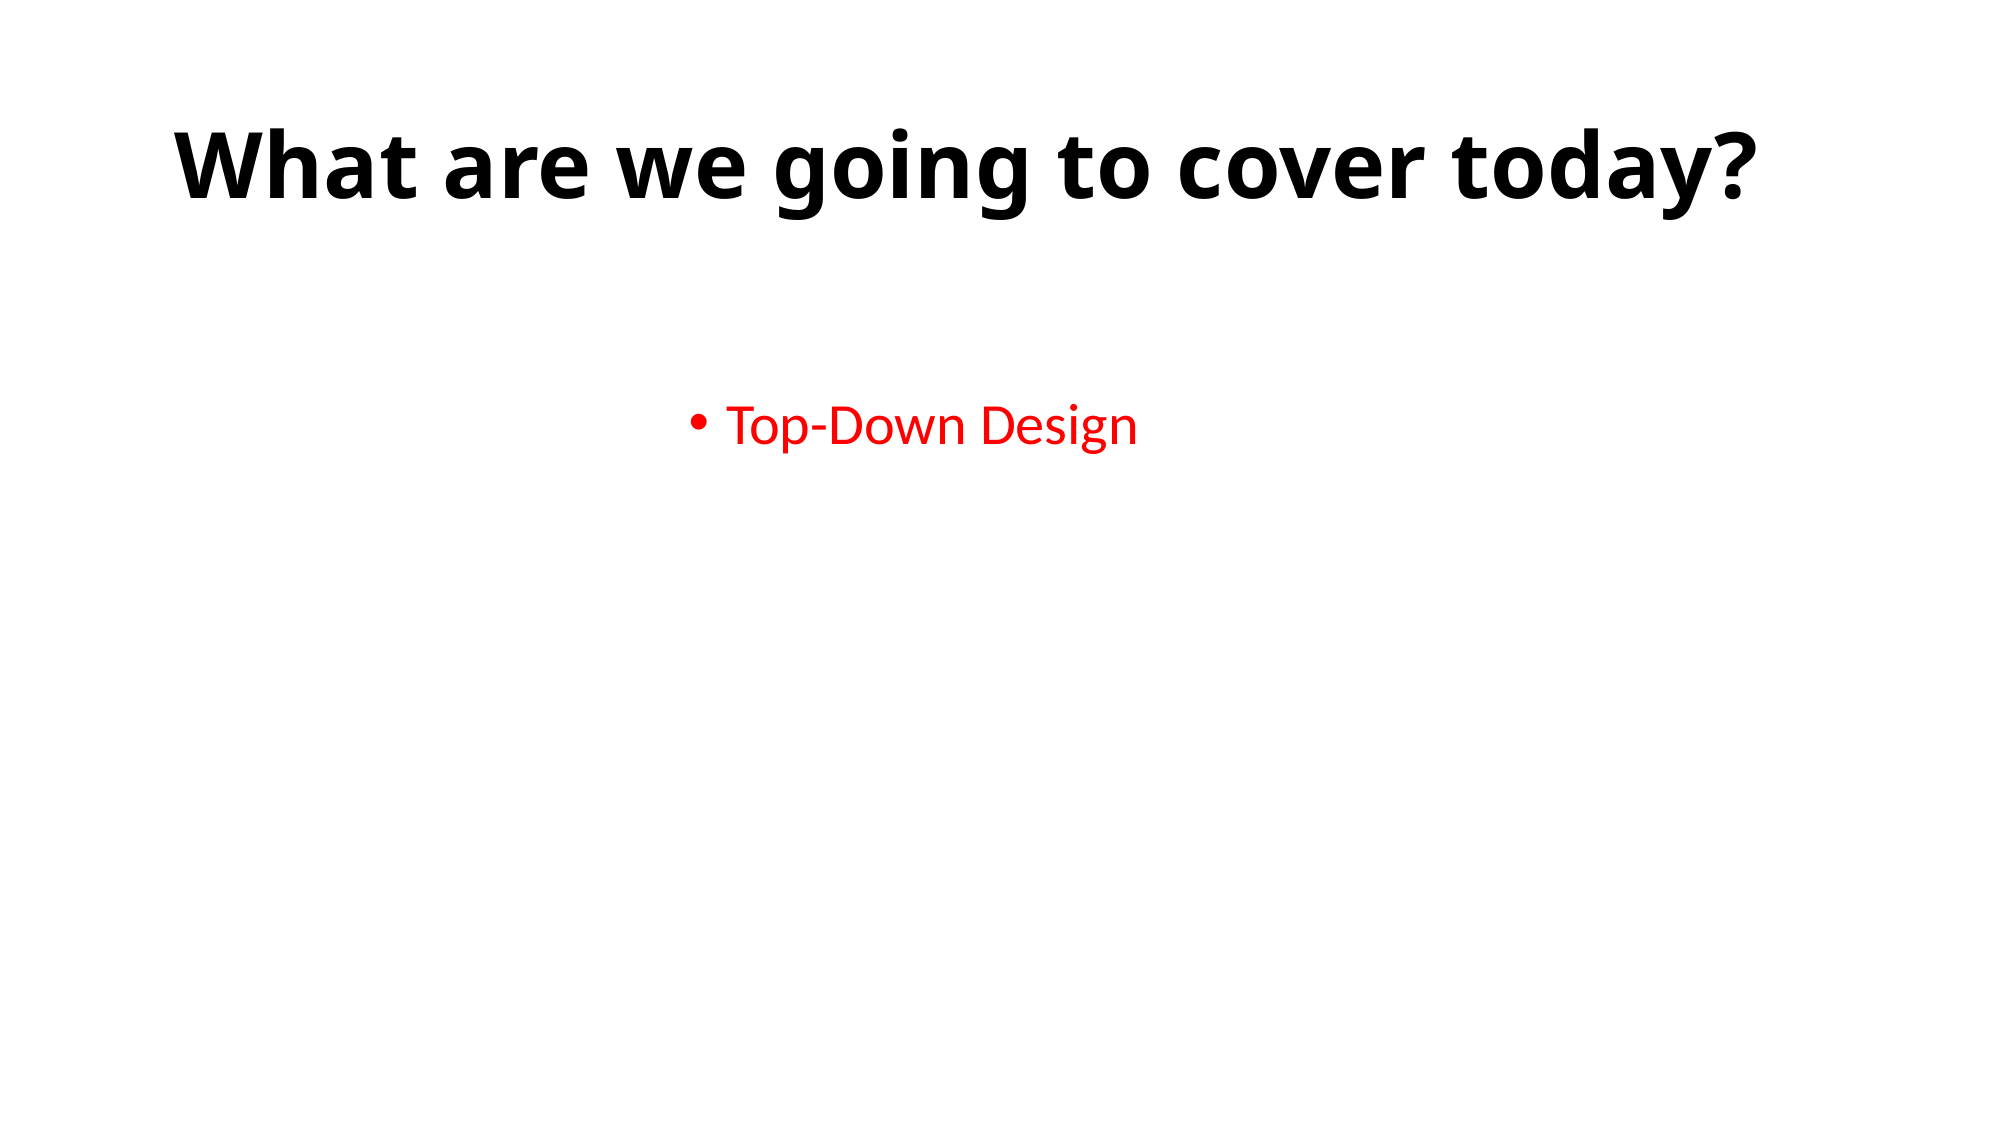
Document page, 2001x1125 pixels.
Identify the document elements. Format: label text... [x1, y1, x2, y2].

list Top-Down Design [673, 344, 1245, 520]
title What are we going to cover today? [137, 59, 1863, 278]
